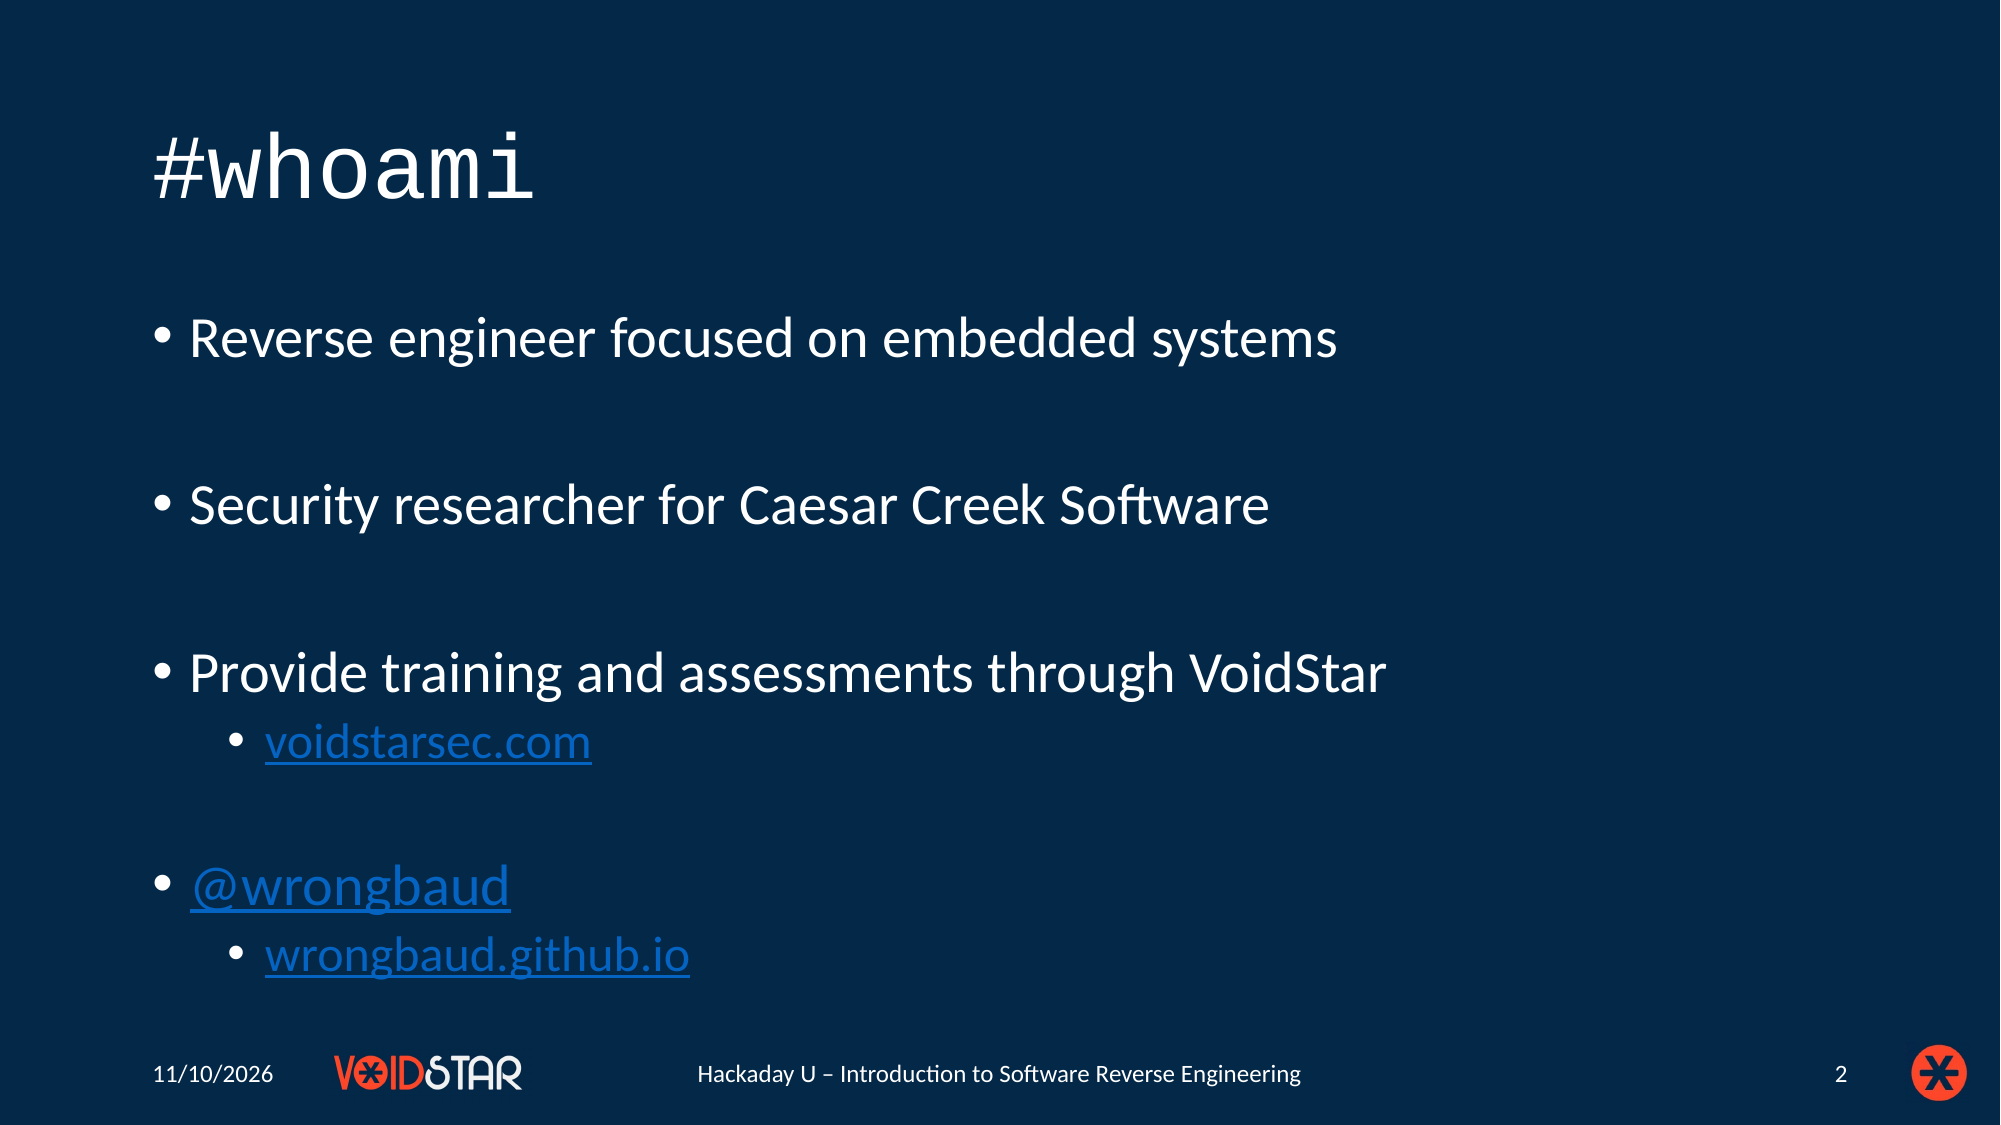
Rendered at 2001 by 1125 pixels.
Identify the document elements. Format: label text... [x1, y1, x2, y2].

list Reverse engineer focused on embedded systems Security researcher for Caesar Creek Software Provide training and assessments through VoidStar voidstarsec.com @wrongbaud wrongbaud.github.io [137, 299, 1863, 1014]
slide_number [137, 1042, 588, 1103]
slide_number 2 [1412, 1042, 1863, 1103]
title #whoami [137, 59, 1863, 278]
footer Hackaday U – Introduction to Software Reverse Engineering [662, 1042, 1338, 1103]
picture [1905, 1041, 1970, 1103]
